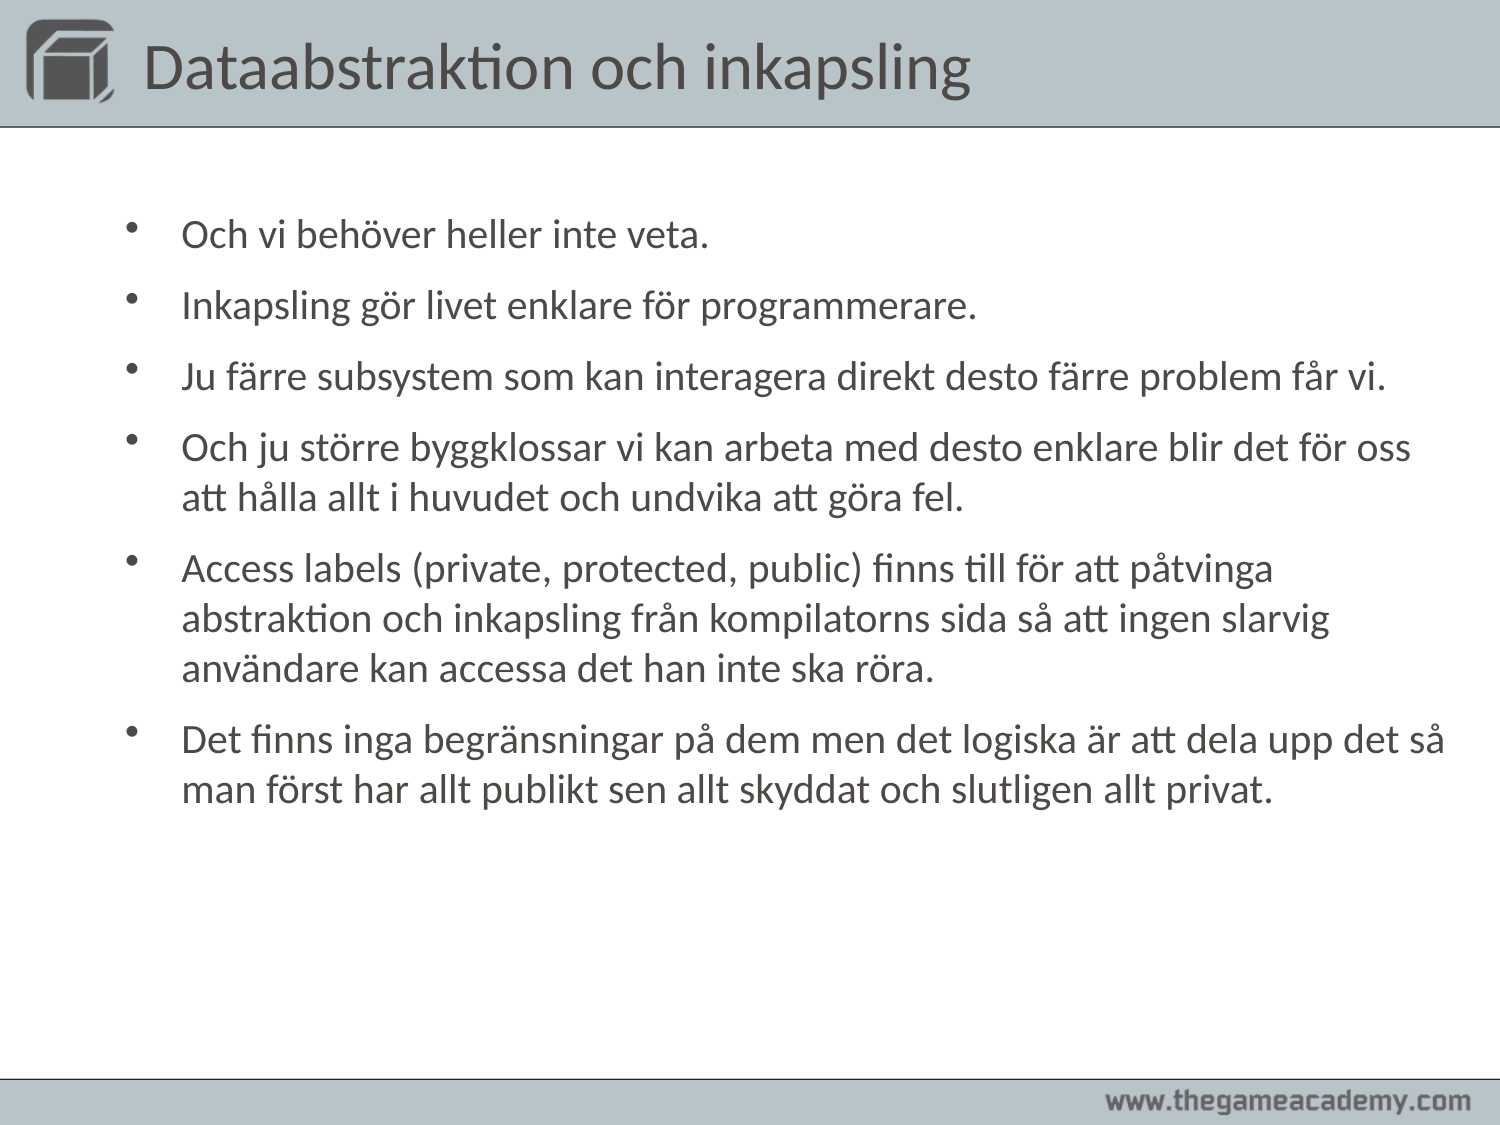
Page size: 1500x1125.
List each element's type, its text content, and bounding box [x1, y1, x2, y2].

list Och vi behöver heller inte veta. Inkapsling gör livet enklare för programmerare. Ju färre subsystem som kan interagera direkt desto färre problem får vi. Och ju större byggklossar vi kan arbeta med desto enklare blir det för oss att hålla allt i huvudet och undvika att göra fel. Access labels (private, protected, public) finns till för att påtvinga abstraktion och inkapsling från kompilatorns sida så att ingen slarvig användare kan accessa det han inte ska röra. Det finns inga begränsningar på dem men det logiska är att dela upp det så man först har allt publikt sen allt skyddat och slutligen allt privat. [35, 128, 1465, 1079]
picture [0, 0, 1500, 1125]
title Dataabstraktion och inkapsling [128, 0, 1500, 126]
